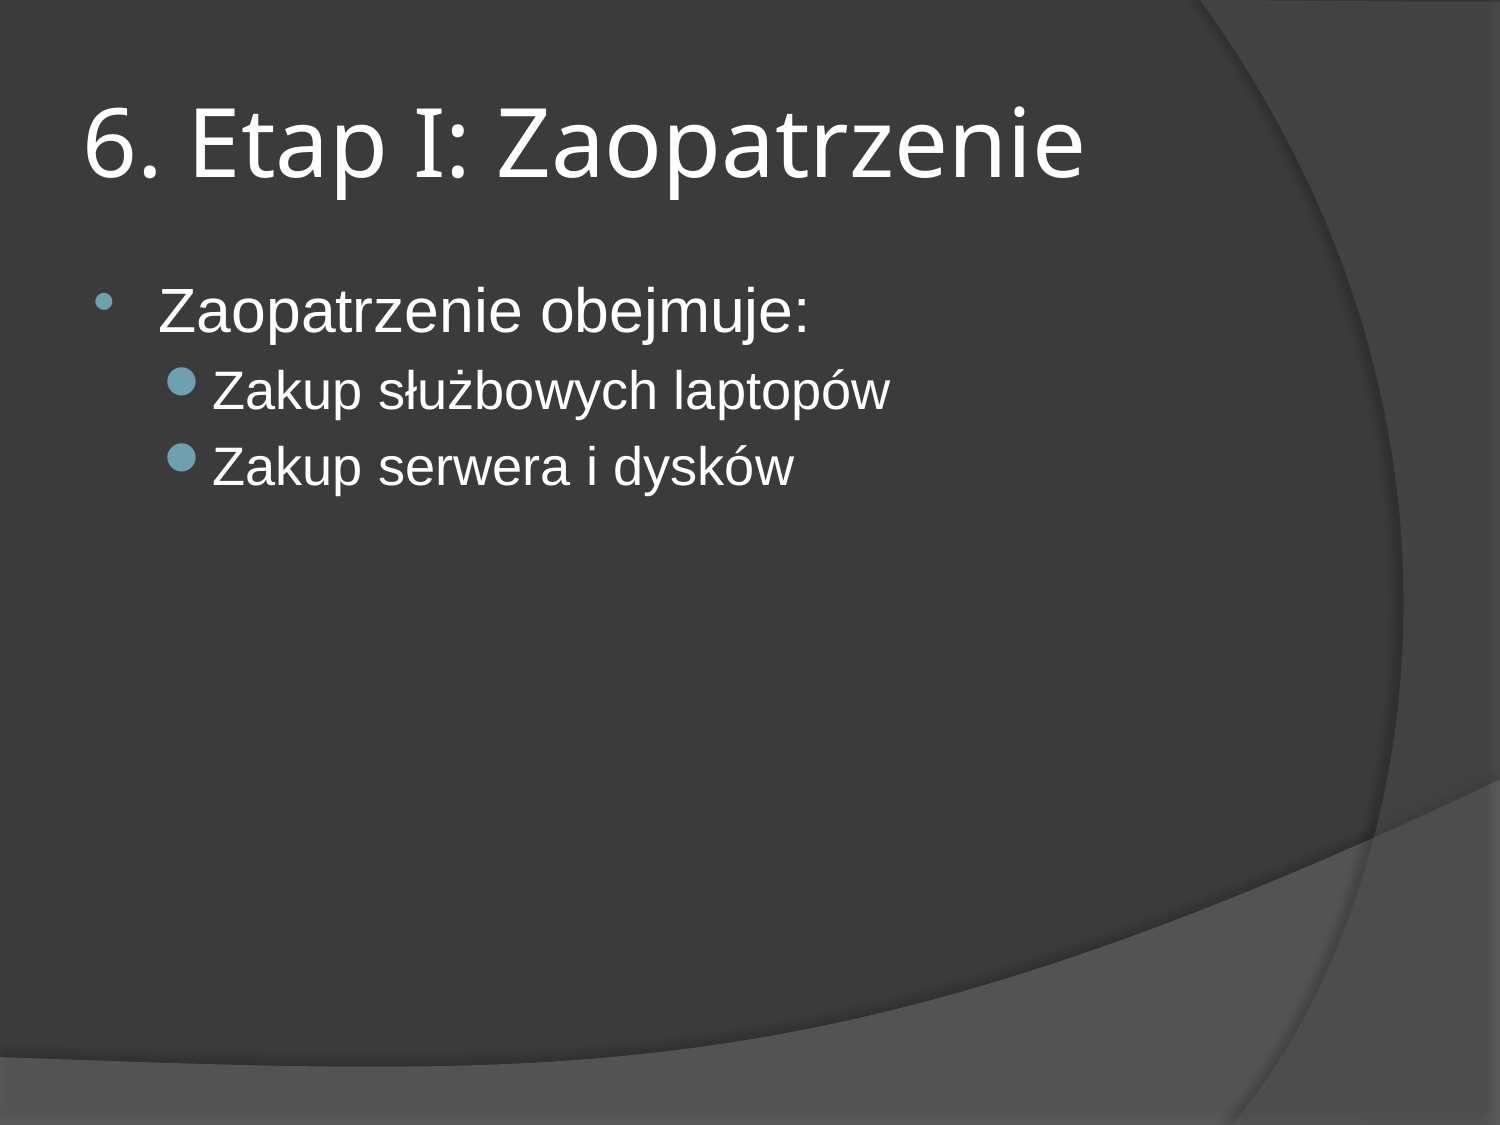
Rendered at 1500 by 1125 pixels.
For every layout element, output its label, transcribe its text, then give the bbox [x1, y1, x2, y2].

list Zaopatrzenie obejmuje: Zakup służbowych laptopów Zakup serwera i dysków [75, 262, 1300, 1005]
title 6. Etap I: Zaopatrzenie [75, 45, 1300, 233]
